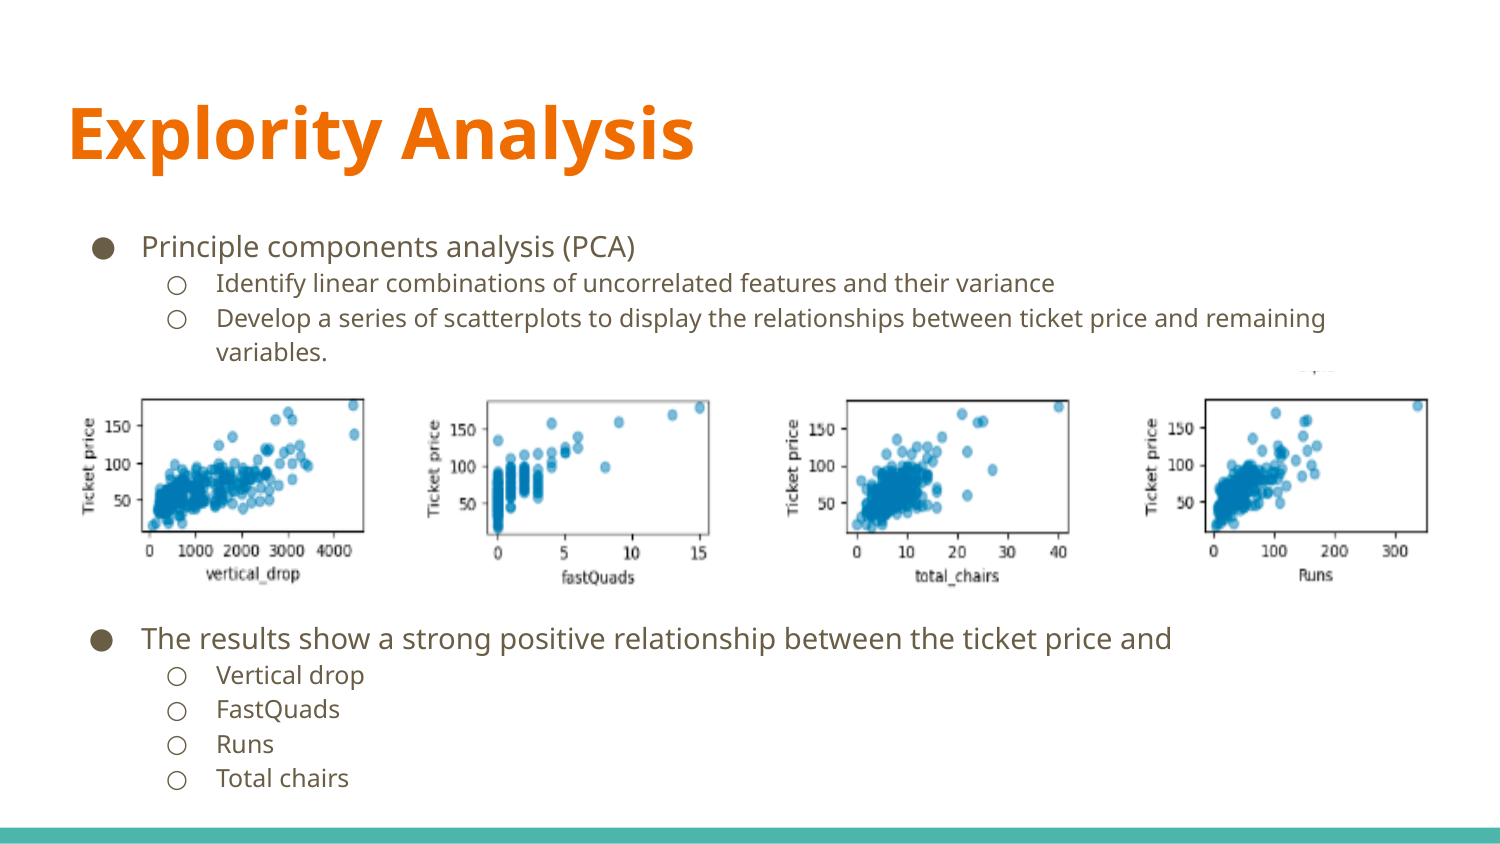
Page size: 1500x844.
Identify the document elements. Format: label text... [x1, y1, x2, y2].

list Principle components analysis (PCA) Identify linear combinations of uncorrelated features and their variance Develop a series of scatterplots to display the relationships between ticket price and remaining variables. [51, 207, 1449, 582]
text_box The results show a strong positive relationship between the ticket price and Vertical drop FastQuads Runs Total chairs [51, 599, 1441, 808]
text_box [59, 371, 1450, 603]
title Explority Analysis [51, 72, 1449, 189]
